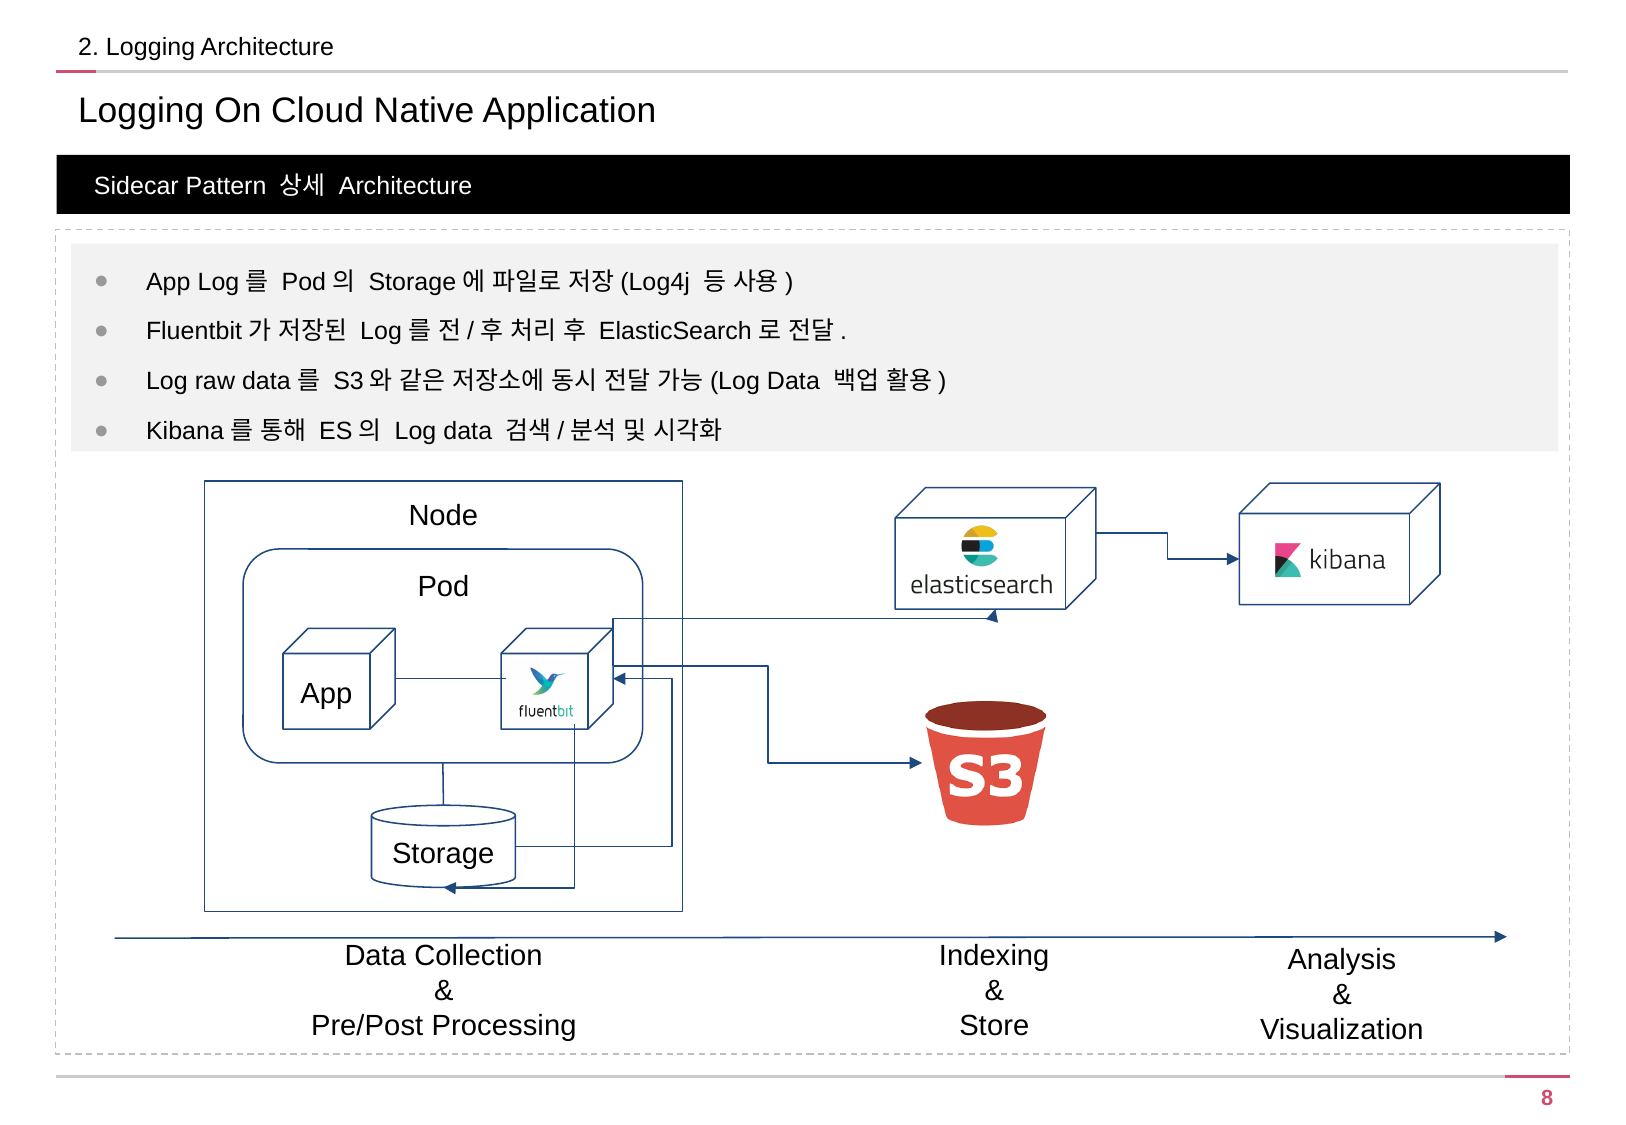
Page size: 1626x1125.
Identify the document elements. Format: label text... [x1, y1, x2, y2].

list Sidecar Pattern 상세 Architecture [56, 154, 1570, 214]
list Logging On Cloud Native Application [40, 79, 1569, 144]
list 2. Logging Architecture [40, 30, 937, 78]
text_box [114, 480, 1508, 1047]
list App Log를 Pod의 Storage에 파일로 저장(Log4j 등 사용) Fluentbit가 저장된 Log를 전/후 처리 후 ElasticSearch로 전달. Log raw data를 S3와 같은 저장소에 동시 전달 가능(Log Data 백업 활용) Kibana를 통해 ES의 Log data 검색/분석 및 시각화 [71, 243, 1559, 452]
